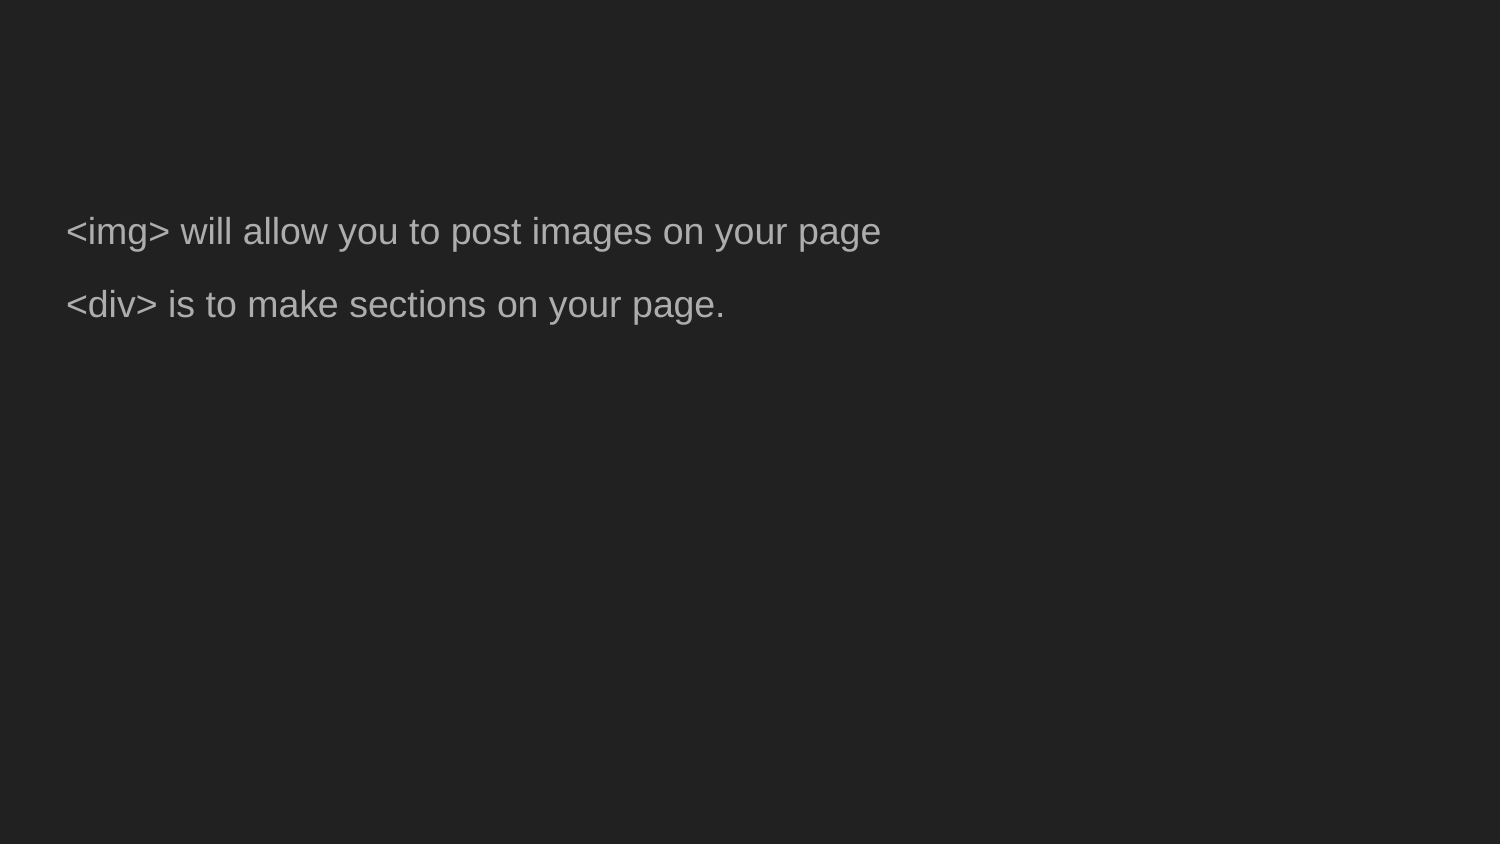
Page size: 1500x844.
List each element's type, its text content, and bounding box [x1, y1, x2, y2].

list <img> will allow you to post images on your page <div> is to make sections on your page. [51, 189, 1449, 750]
